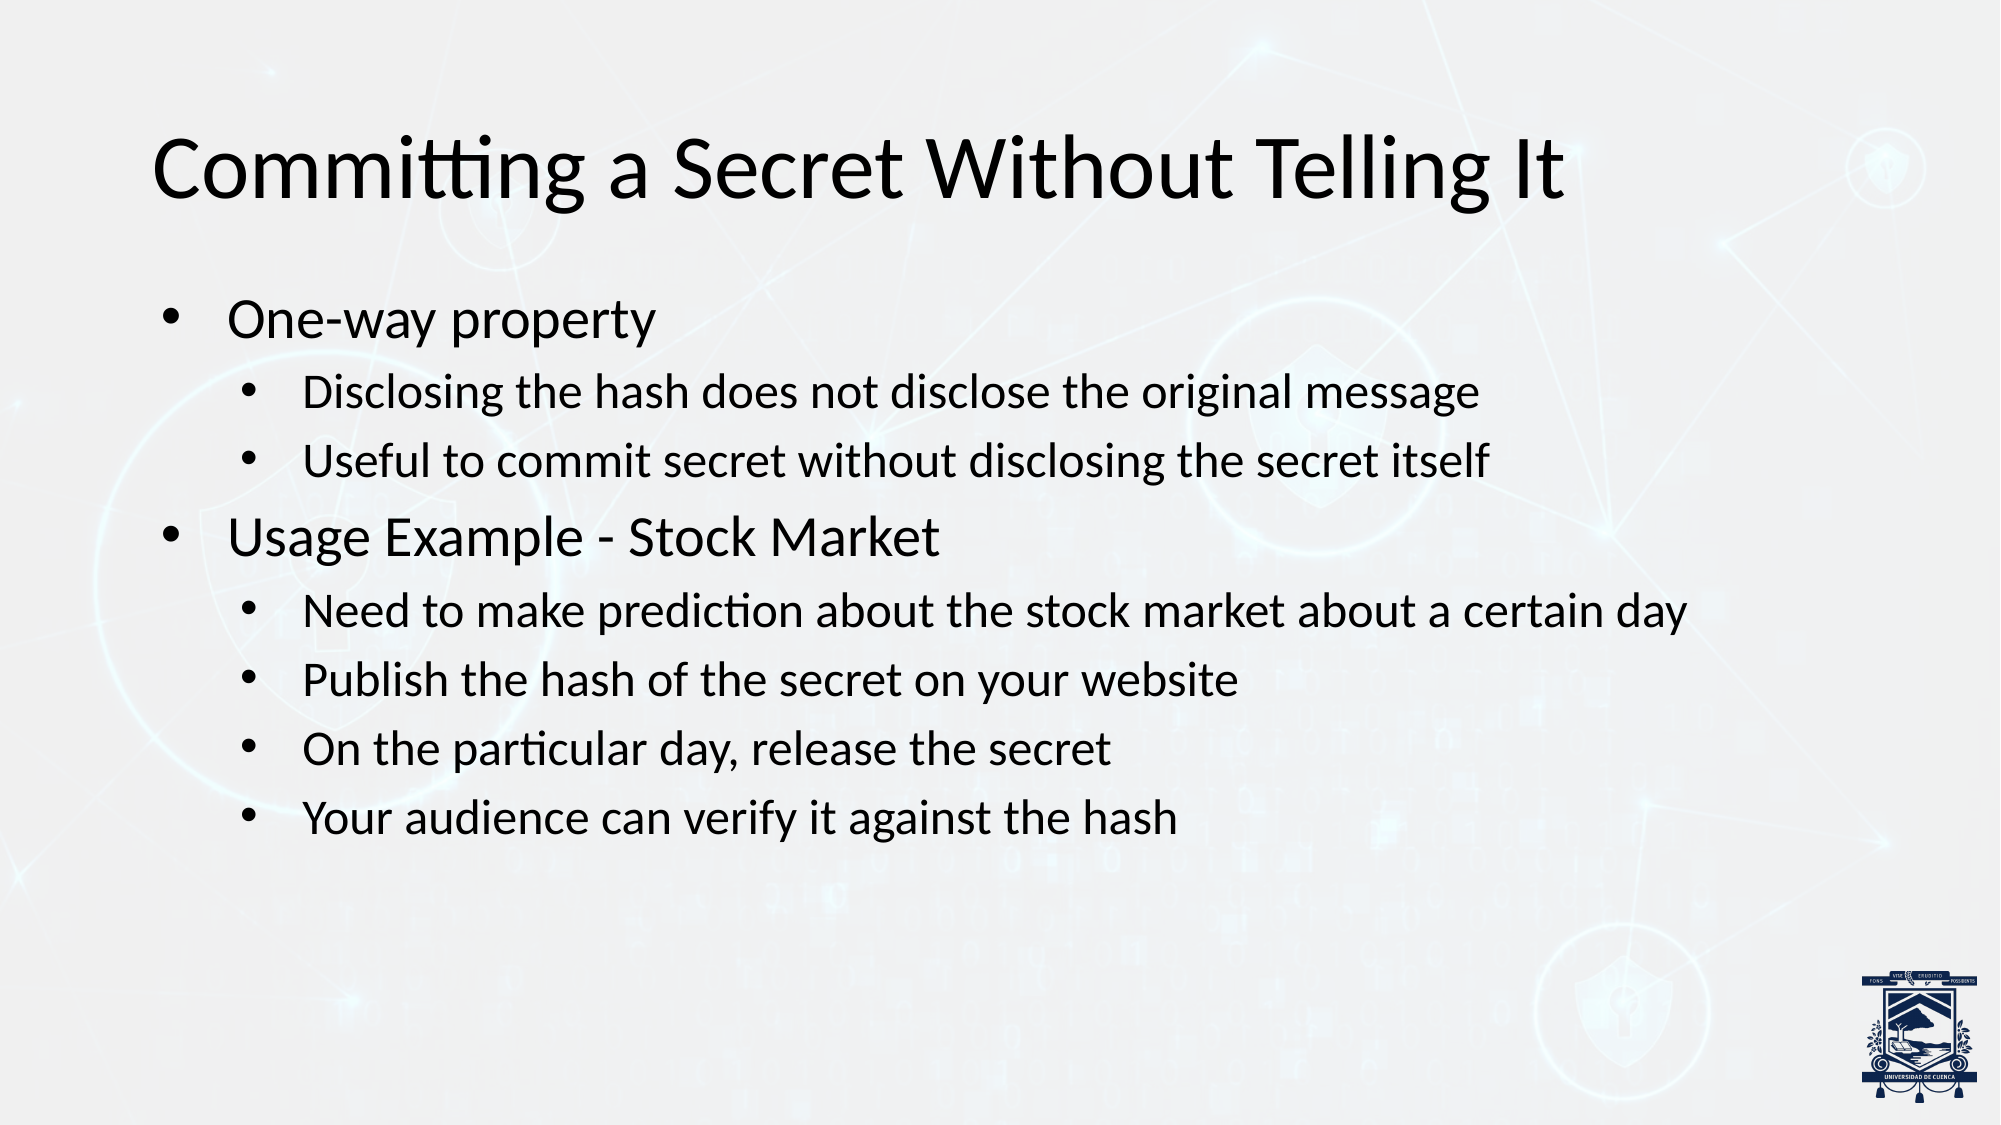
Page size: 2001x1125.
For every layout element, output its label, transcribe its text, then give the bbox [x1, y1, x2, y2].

title Committing a Secret Without Telling It [137, 59, 1863, 261]
list One-way property Disclosing the hash does not disclose the original message Useful to commit secret without disclosing the secret itself Usage Example - Stock Market Need to make prediction about the stock market about a certain day Publish the hash of the secret on your website On the particular day, release the secret Your audience can verify it against the hash [137, 261, 1863, 976]
picture [1862, 971, 1977, 1103]
